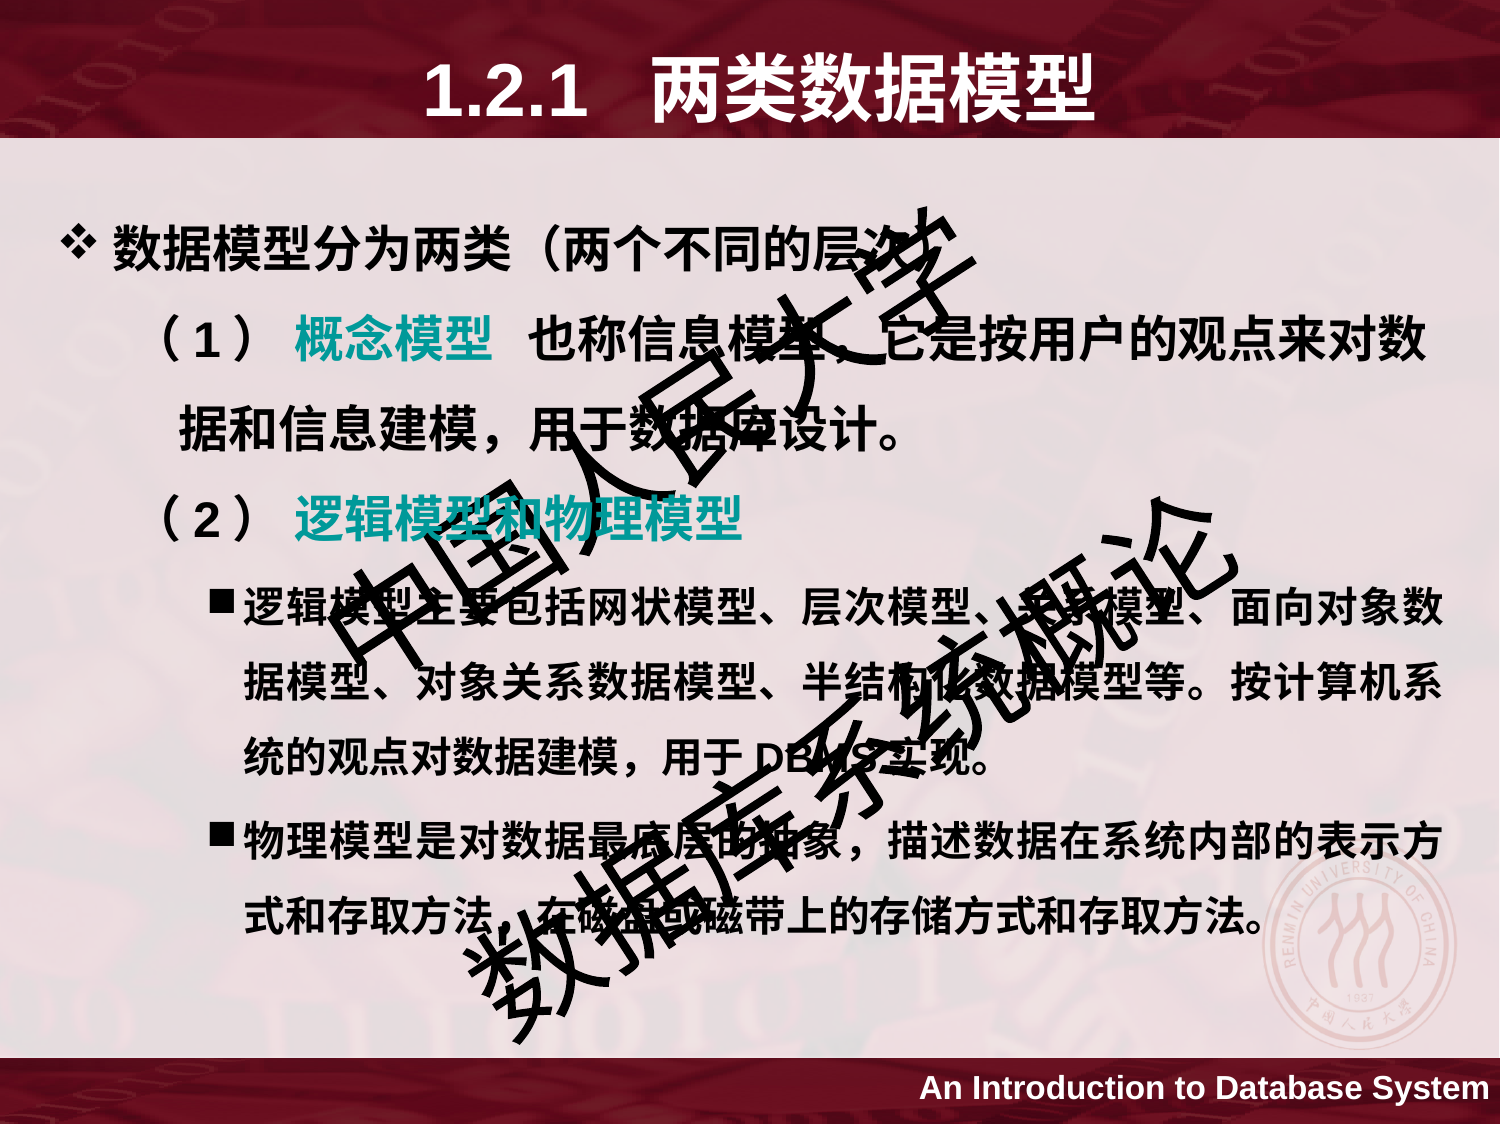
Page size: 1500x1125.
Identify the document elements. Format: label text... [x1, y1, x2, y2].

title 1.2.1 两类数据模型 [74, 0, 1426, 179]
list 数据模型分为两类（两个不同的层次） （1） 概念模型 也称信息模型，它是按用户的观点来对数据和信息建模，用于数据库设计。 （2） 逻辑模型和物理模型 逻辑模型主要包括网状模型、层次模型、关系模型、面向对象数据模型、对象关系数据模型、半结构化数据模型等。按计算机系统的观点对数据建模，用于DBMS实现。 物理模型是对数据最底层的抽象，描述数据在系统内部的表示方式和存取方法，在磁盘或磁带上的存储方式和存取方法。 [40, 179, 1460, 1095]
picture [0, 0, 1500, 1125]
